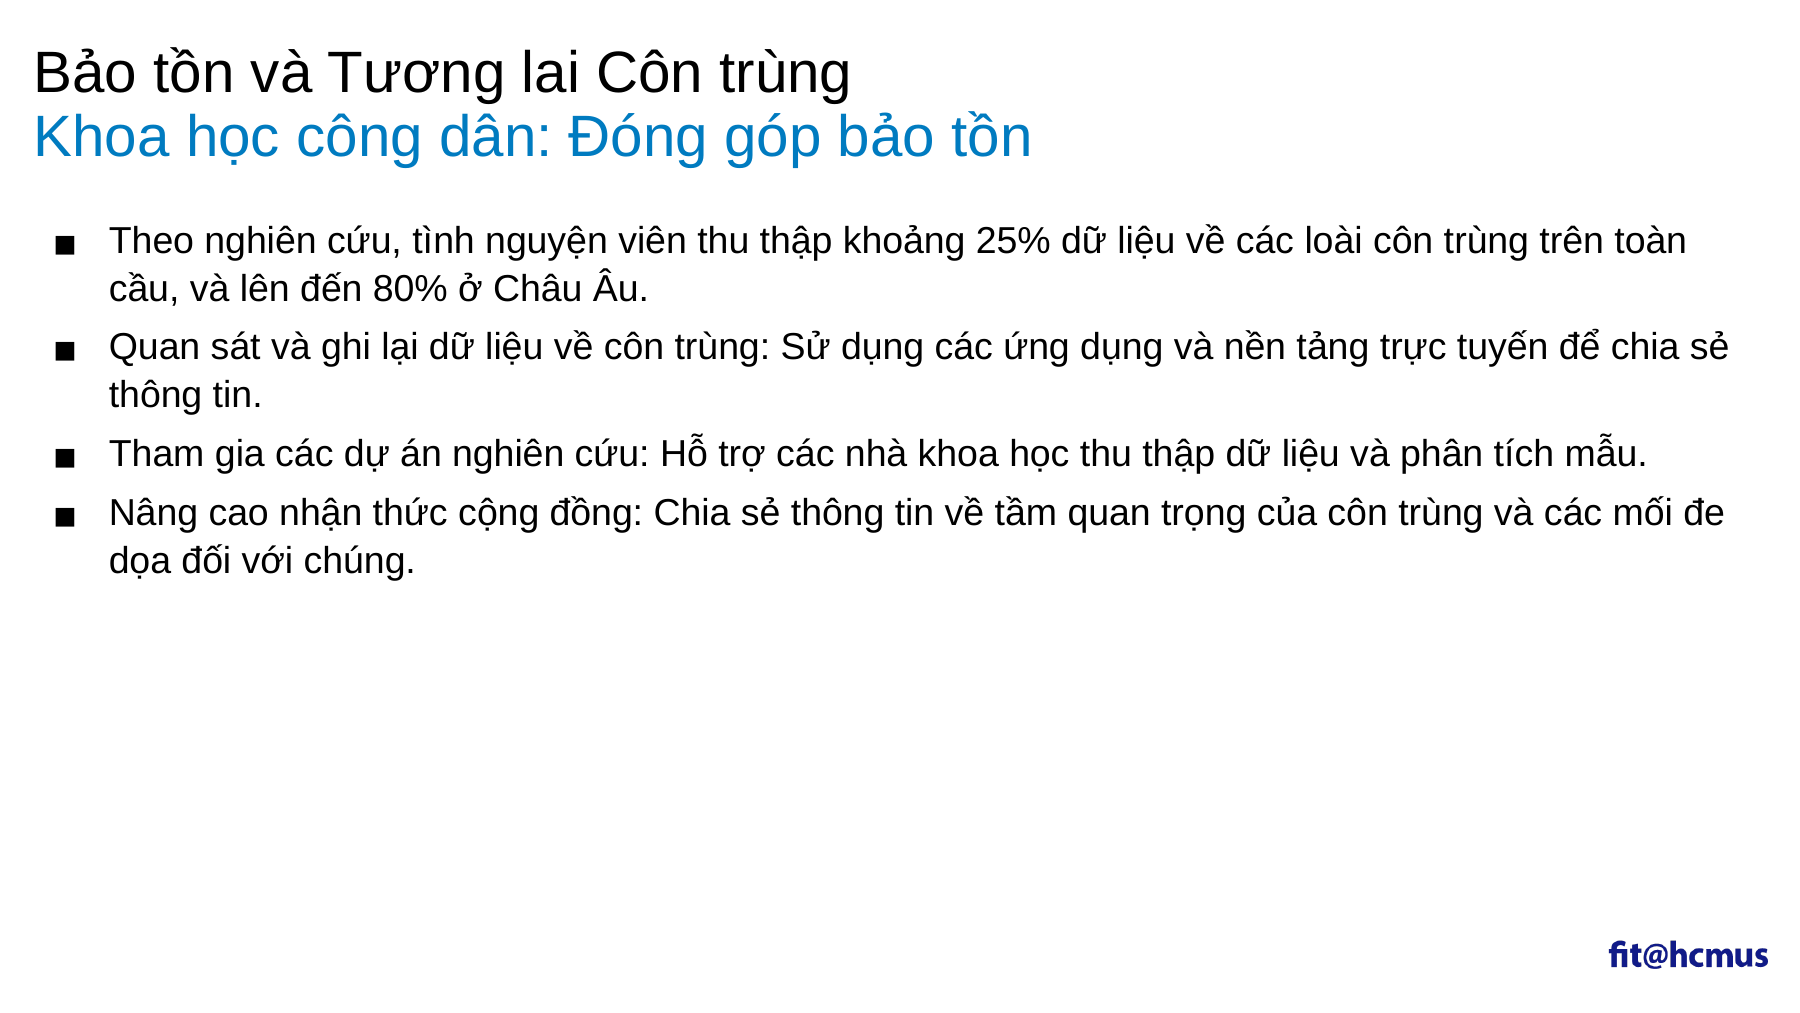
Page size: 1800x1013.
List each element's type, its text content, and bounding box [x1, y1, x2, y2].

list Bảo tồn và Tương lai Côn trùng [33, 42, 1766, 106]
list Theo nghiên cứu, tình nguyện viên thu thập khoảng 25% dữ liệu về các loài côn trùng trên toàn cầu, và lên đến 80% ở Châu Âu. Quan sát và ghi lại dữ liệu về côn trùng: Sử dụng các ứng dụng và nền tảng trực tuyến để chia sẻ thông tin. Tham gia các dự án nghiên cứu: Hỗ trợ các nhà khoa học thu thập dữ liệu và phân tích mẫu. Nâng cao nhận thức cộng đồng: Chia sẻ thông tin về tầm quan trọng của côn trùng và các mối đe dọa đối với chúng. [33, 212, 1766, 909]
title Khoa học công dân: Đóng góp bảo tồn [33, 106, 1766, 171]
picture [1597, 916, 1777, 991]
